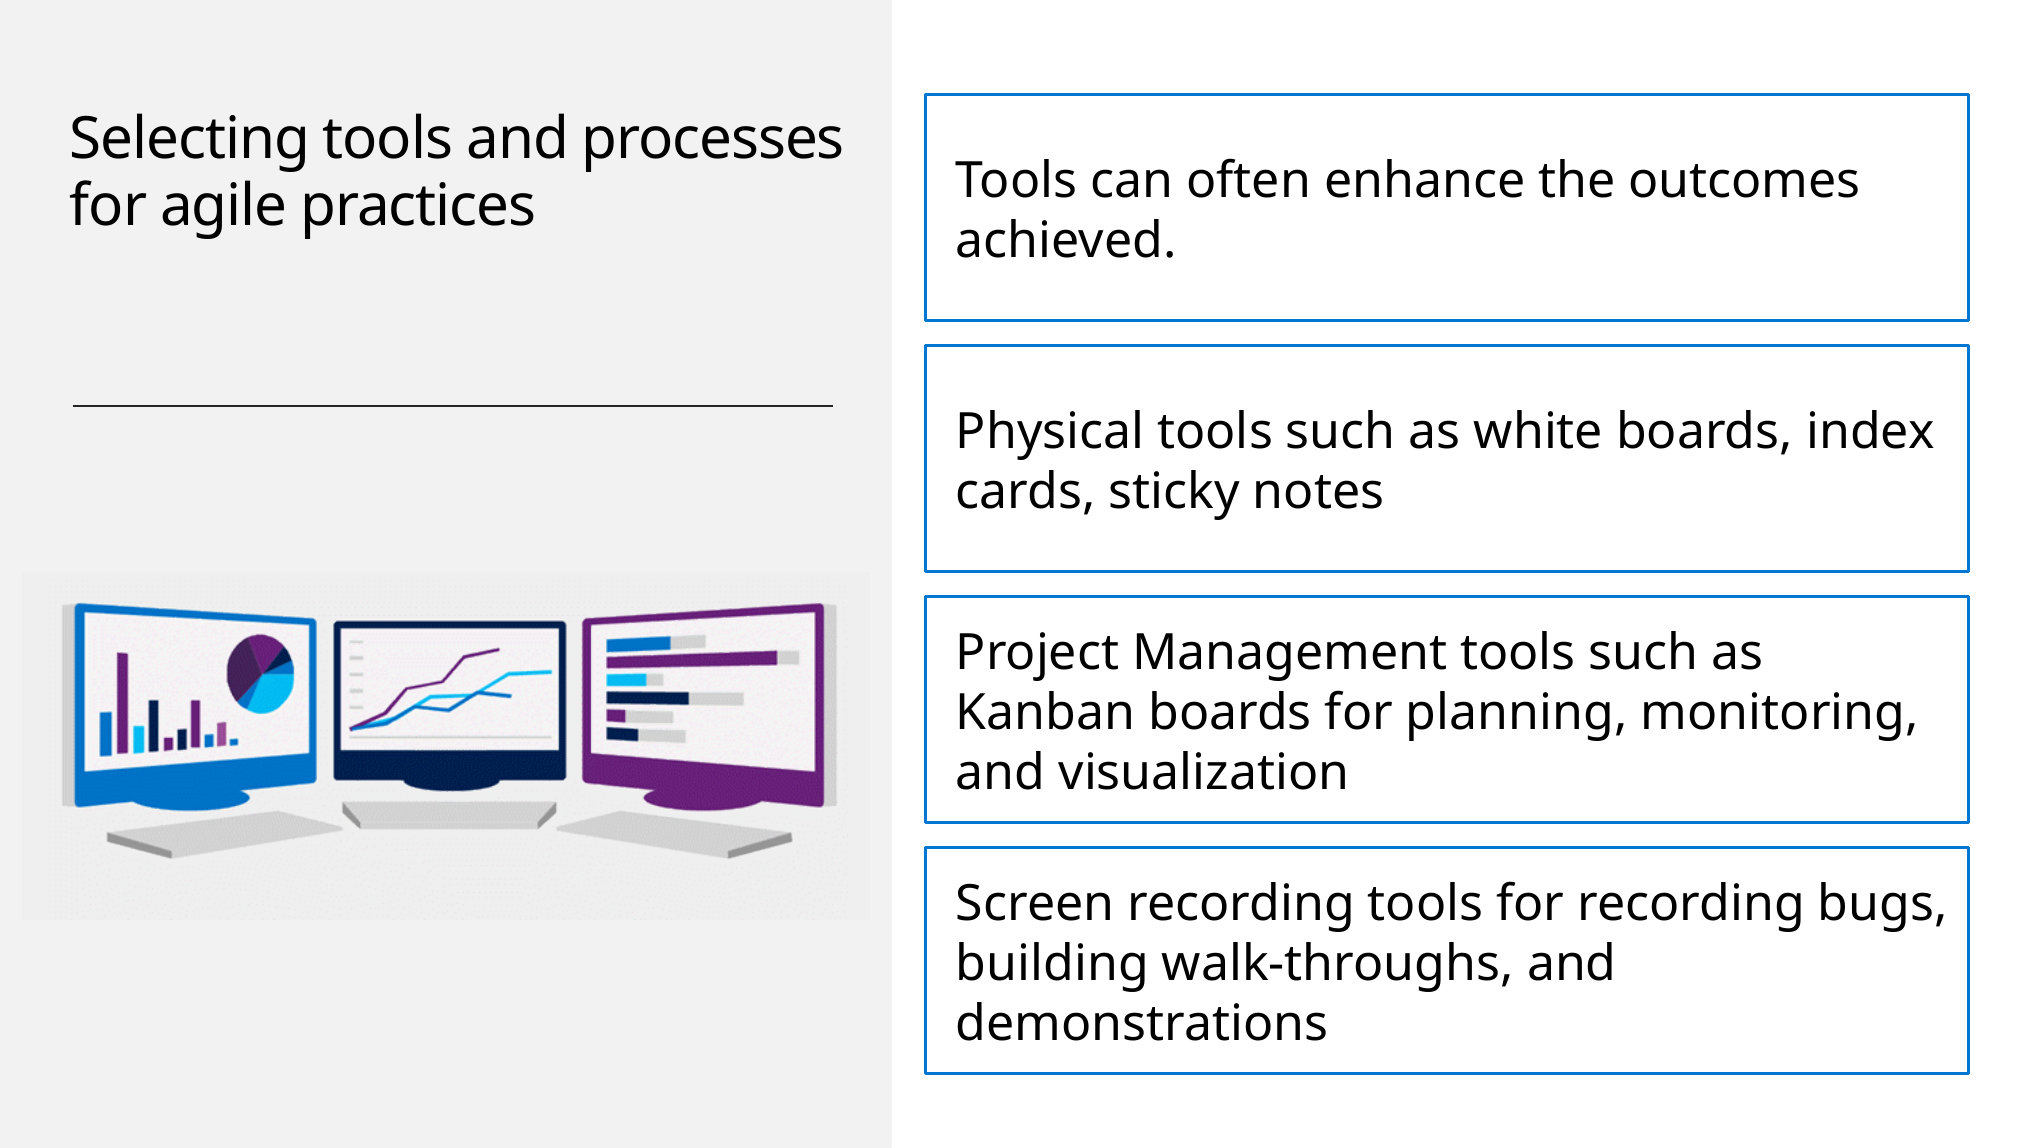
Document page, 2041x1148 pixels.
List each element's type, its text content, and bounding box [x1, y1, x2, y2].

picture [21, 571, 870, 921]
text_box Project Management tools such as Kanban boards for planning, monitoring, and visualization [925, 596, 1969, 823]
text_box Screen recording tools for recording bugs, building walk-throughs, and demonstrations [925, 847, 1969, 1074]
text_box Physical tools such as white boards, index cards, sticky notes [925, 345, 1969, 572]
text_box Tools can often enhance the outcomes achieved. [925, 94, 1969, 321]
title Selecting tools and processes for agile practices [70, 103, 850, 172]
